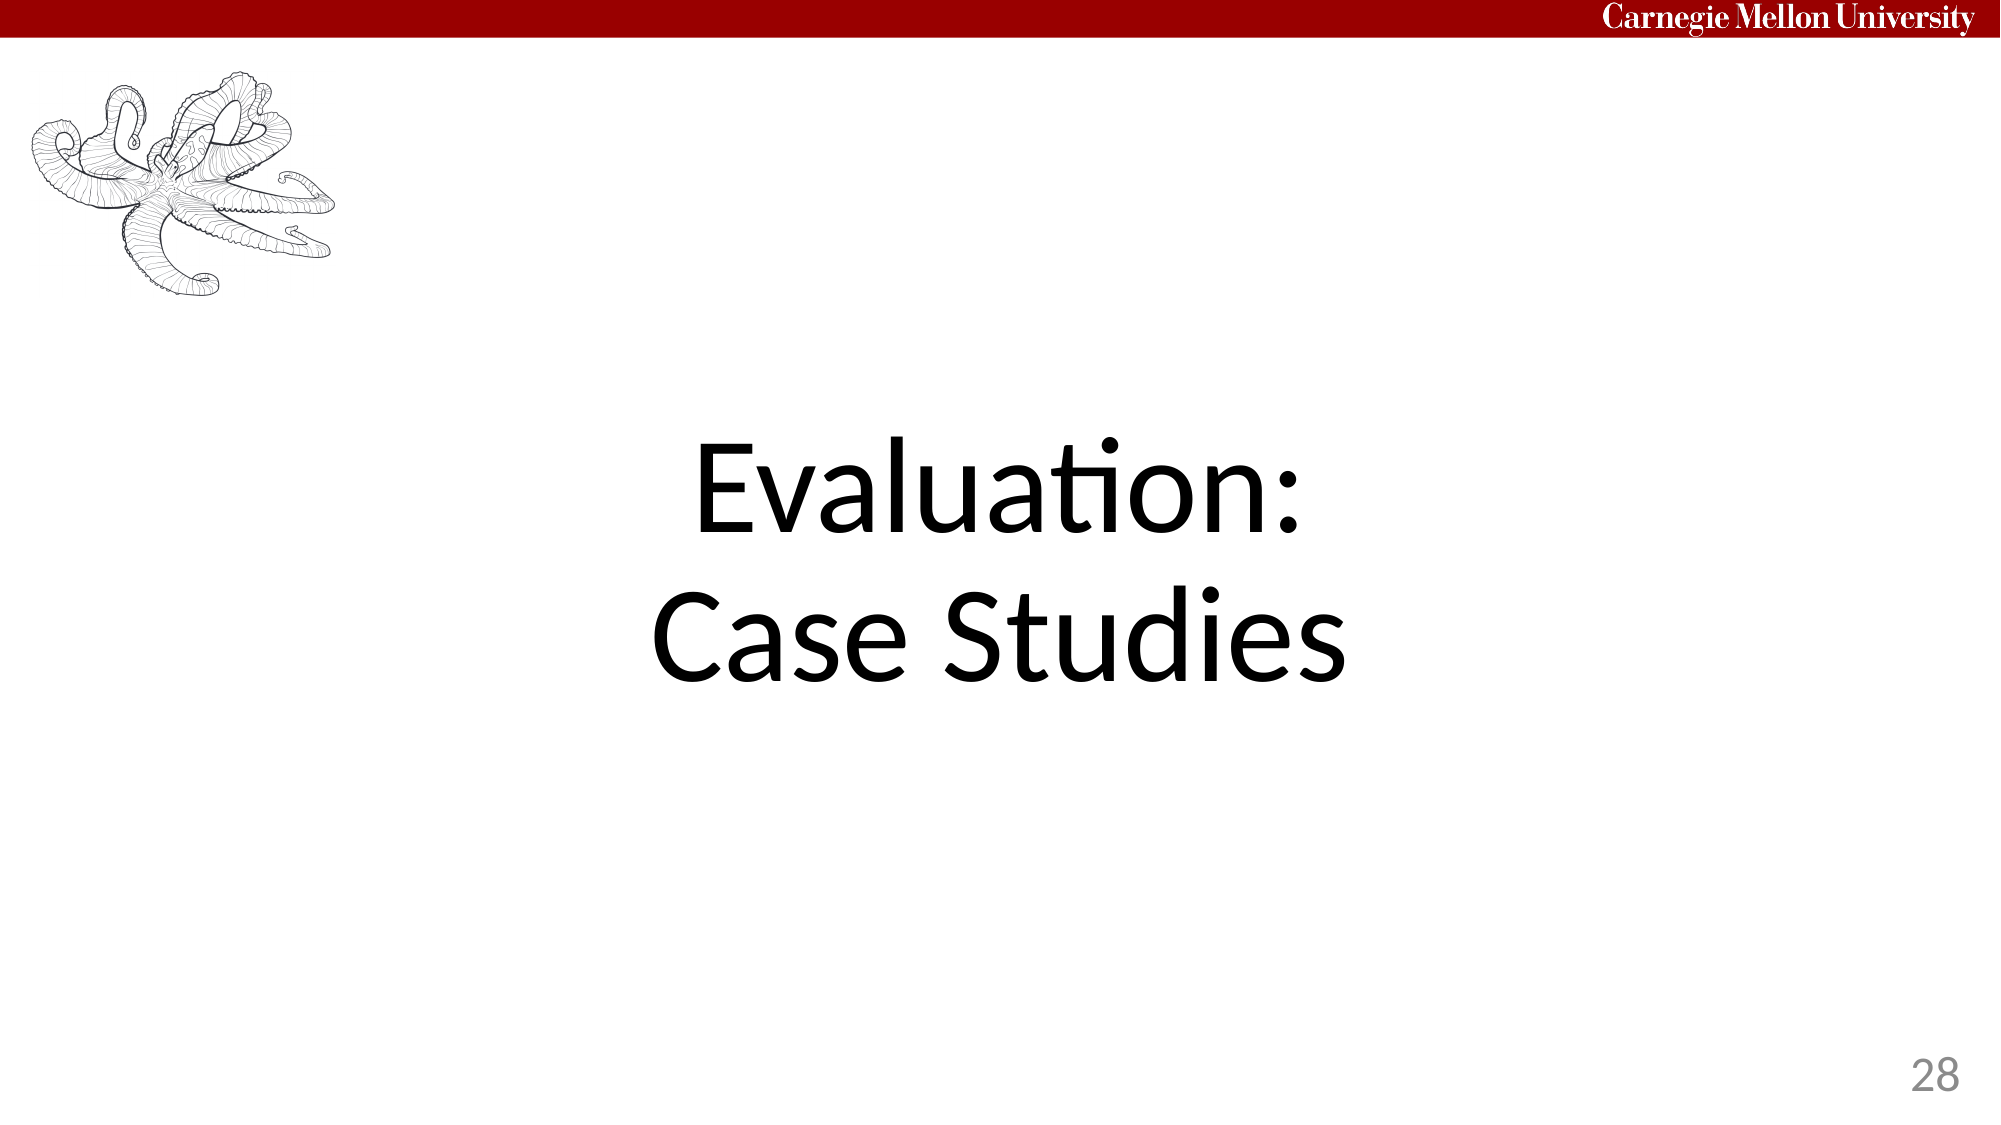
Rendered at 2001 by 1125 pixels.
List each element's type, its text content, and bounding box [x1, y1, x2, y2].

slide_number 28 [1813, 1041, 1976, 1102]
picture [29, 71, 336, 298]
title Evaluation: Case Studies [62, 405, 1938, 720]
